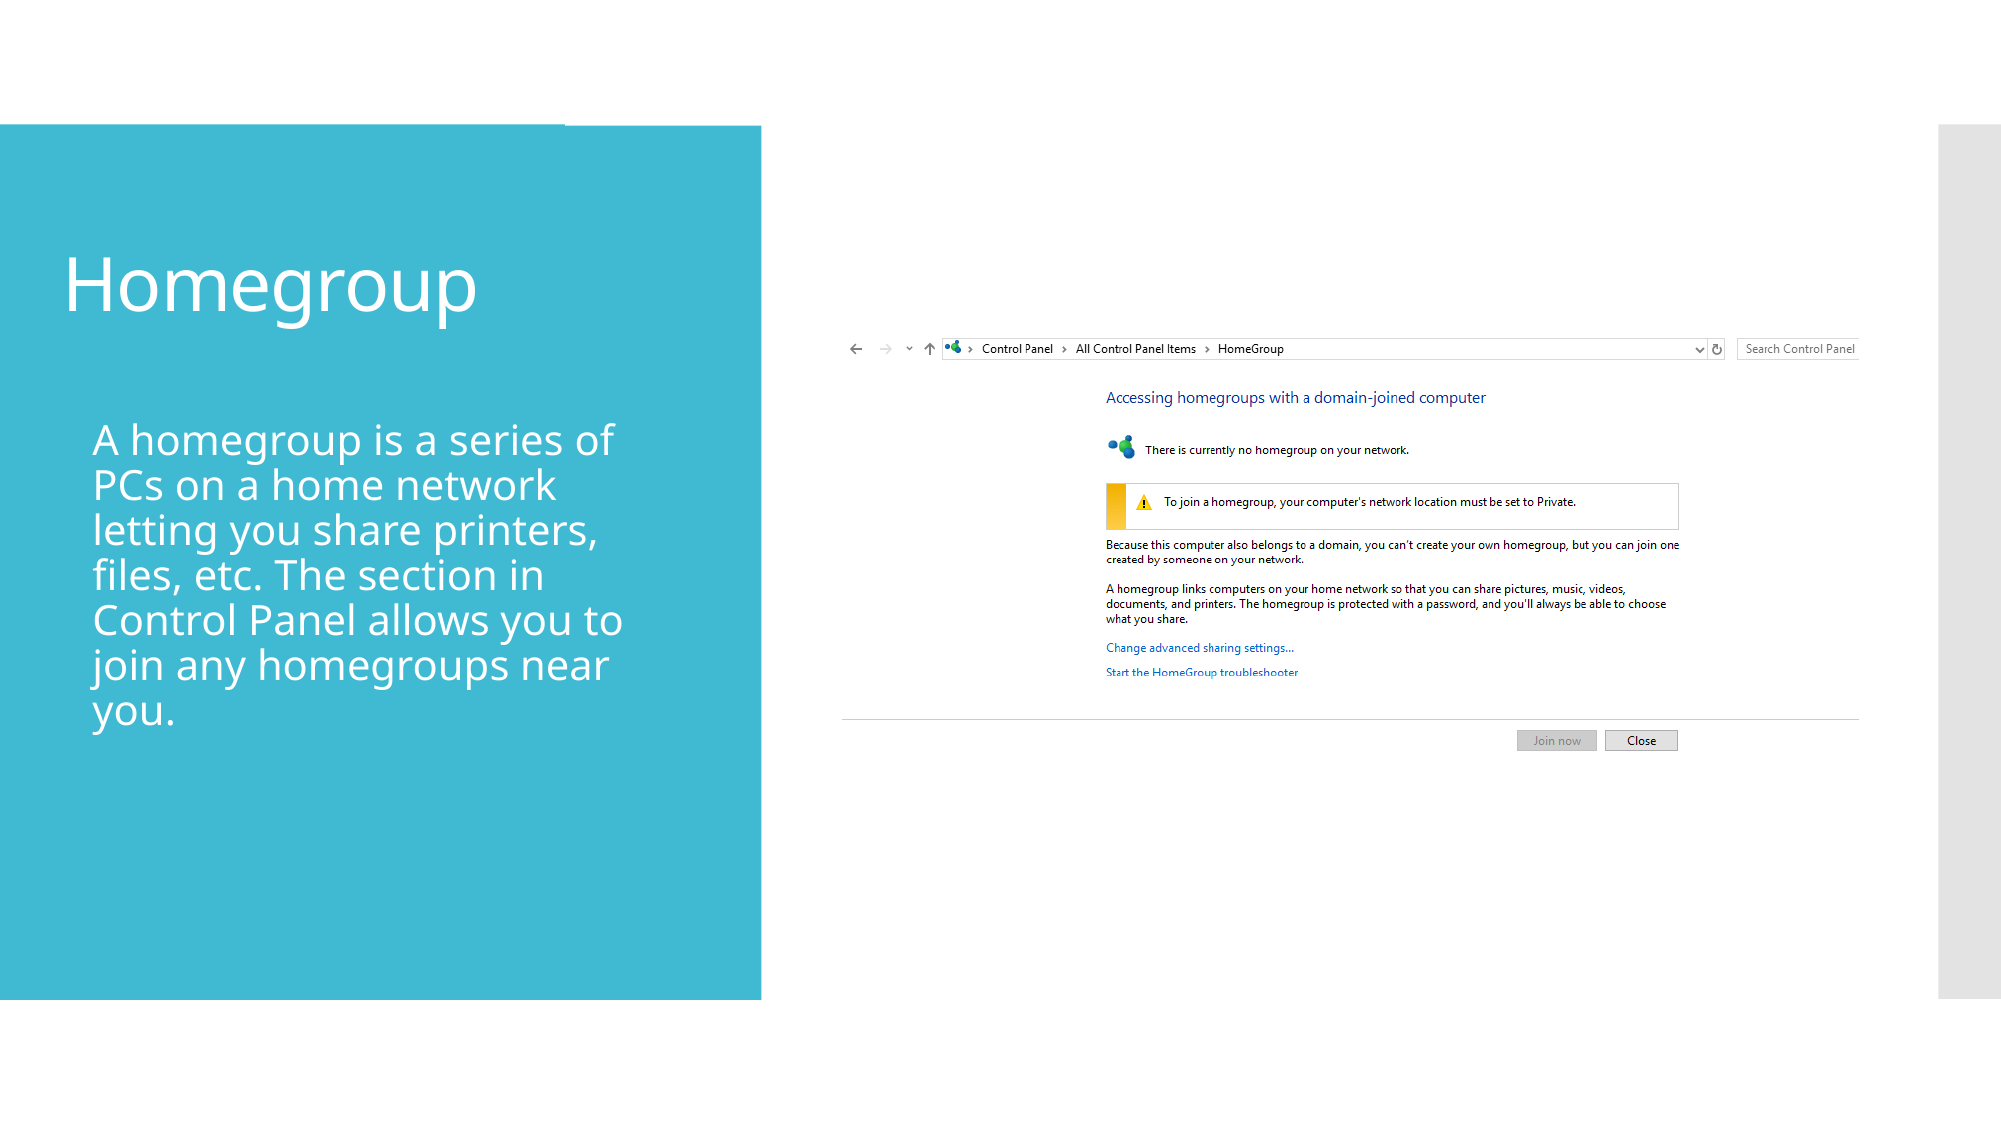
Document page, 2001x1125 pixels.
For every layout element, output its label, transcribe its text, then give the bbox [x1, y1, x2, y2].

text_box [0, 125, 762, 1001]
list A homegroup is a series of PCs on a home network letting you share printers, files, etc. The section in Control Panel allows you to join any homegroups near you. [47, 411, 707, 949]
title Homegroup [47, 184, 707, 391]
picture [842, 334, 1860, 790]
